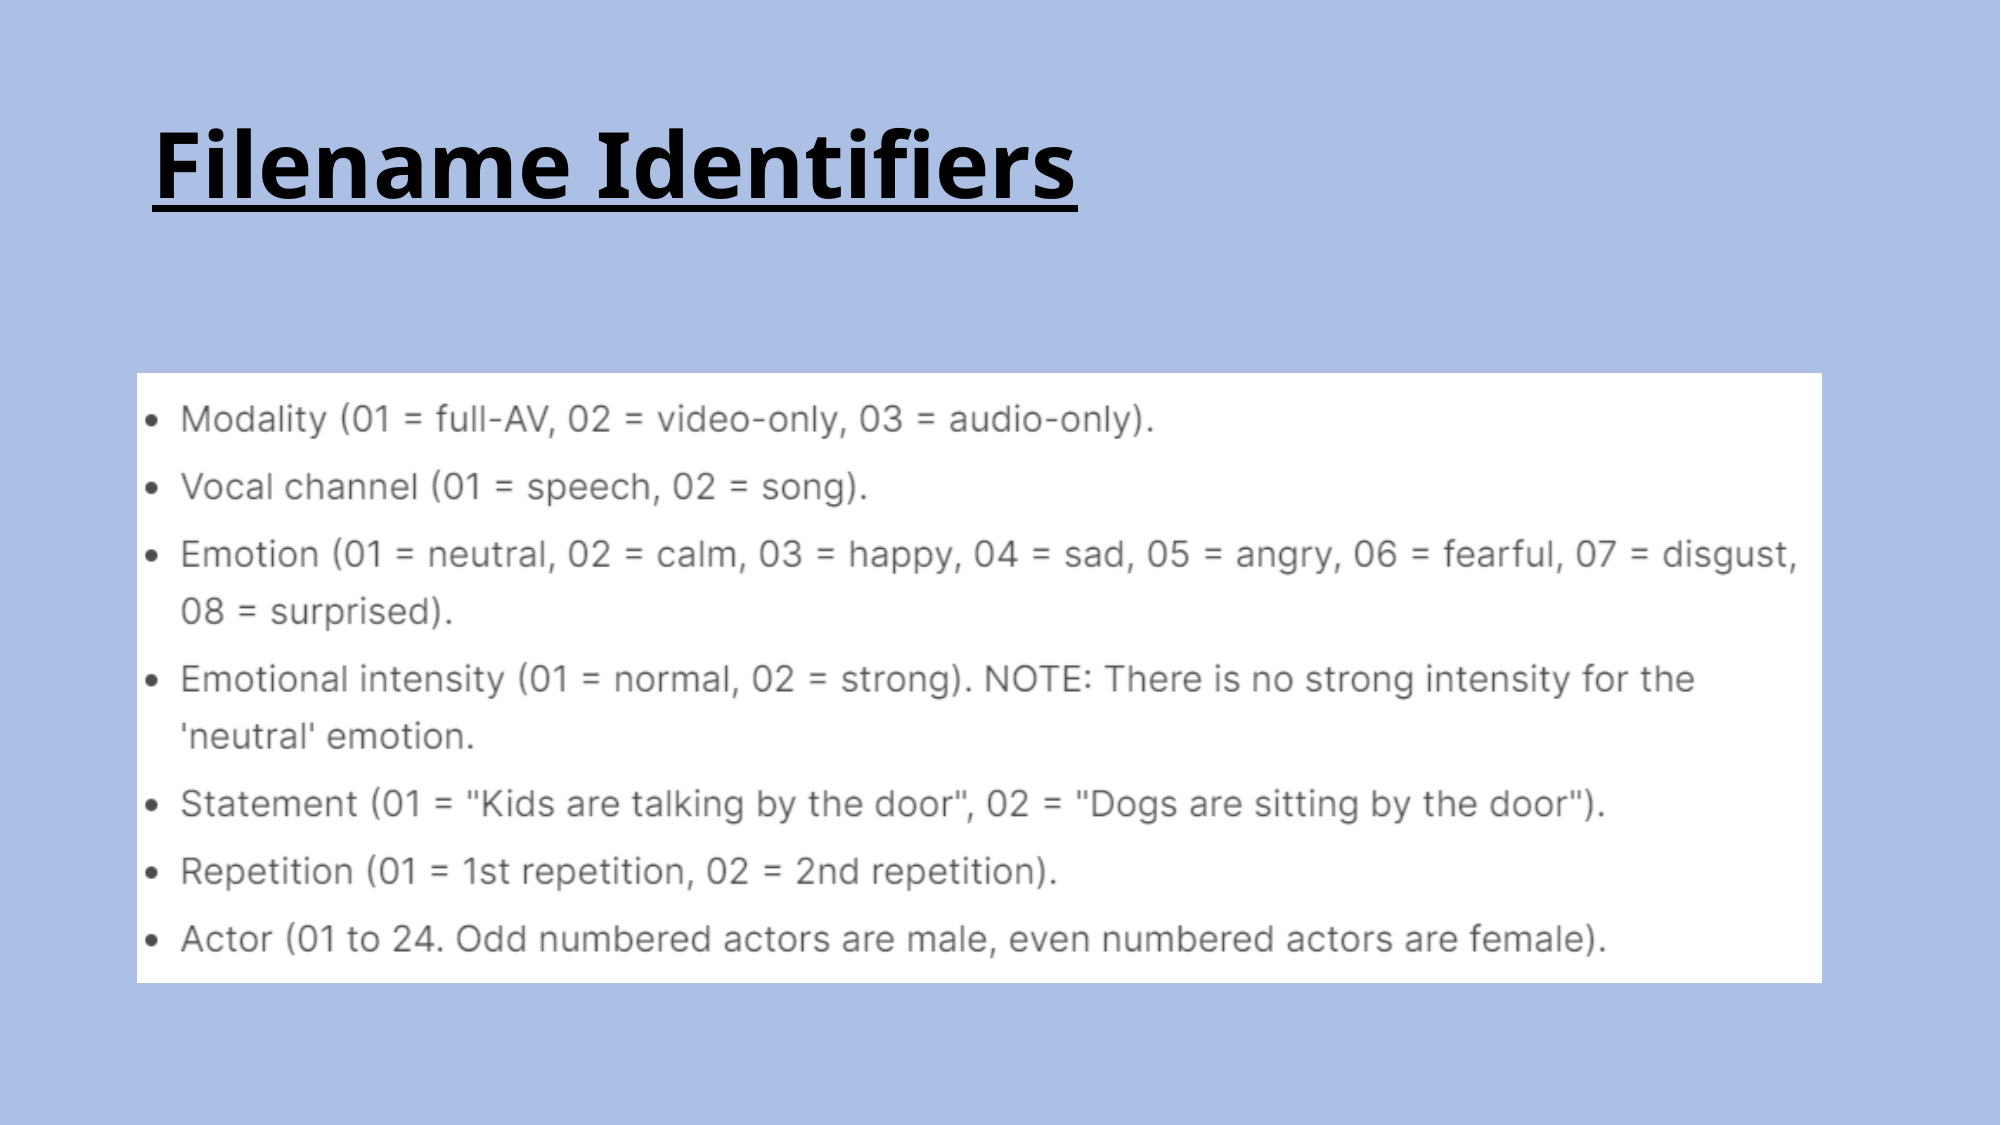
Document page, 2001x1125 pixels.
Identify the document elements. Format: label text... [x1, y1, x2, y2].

picture [137, 373, 1822, 983]
title Filename Identifiers [137, 59, 1863, 278]
